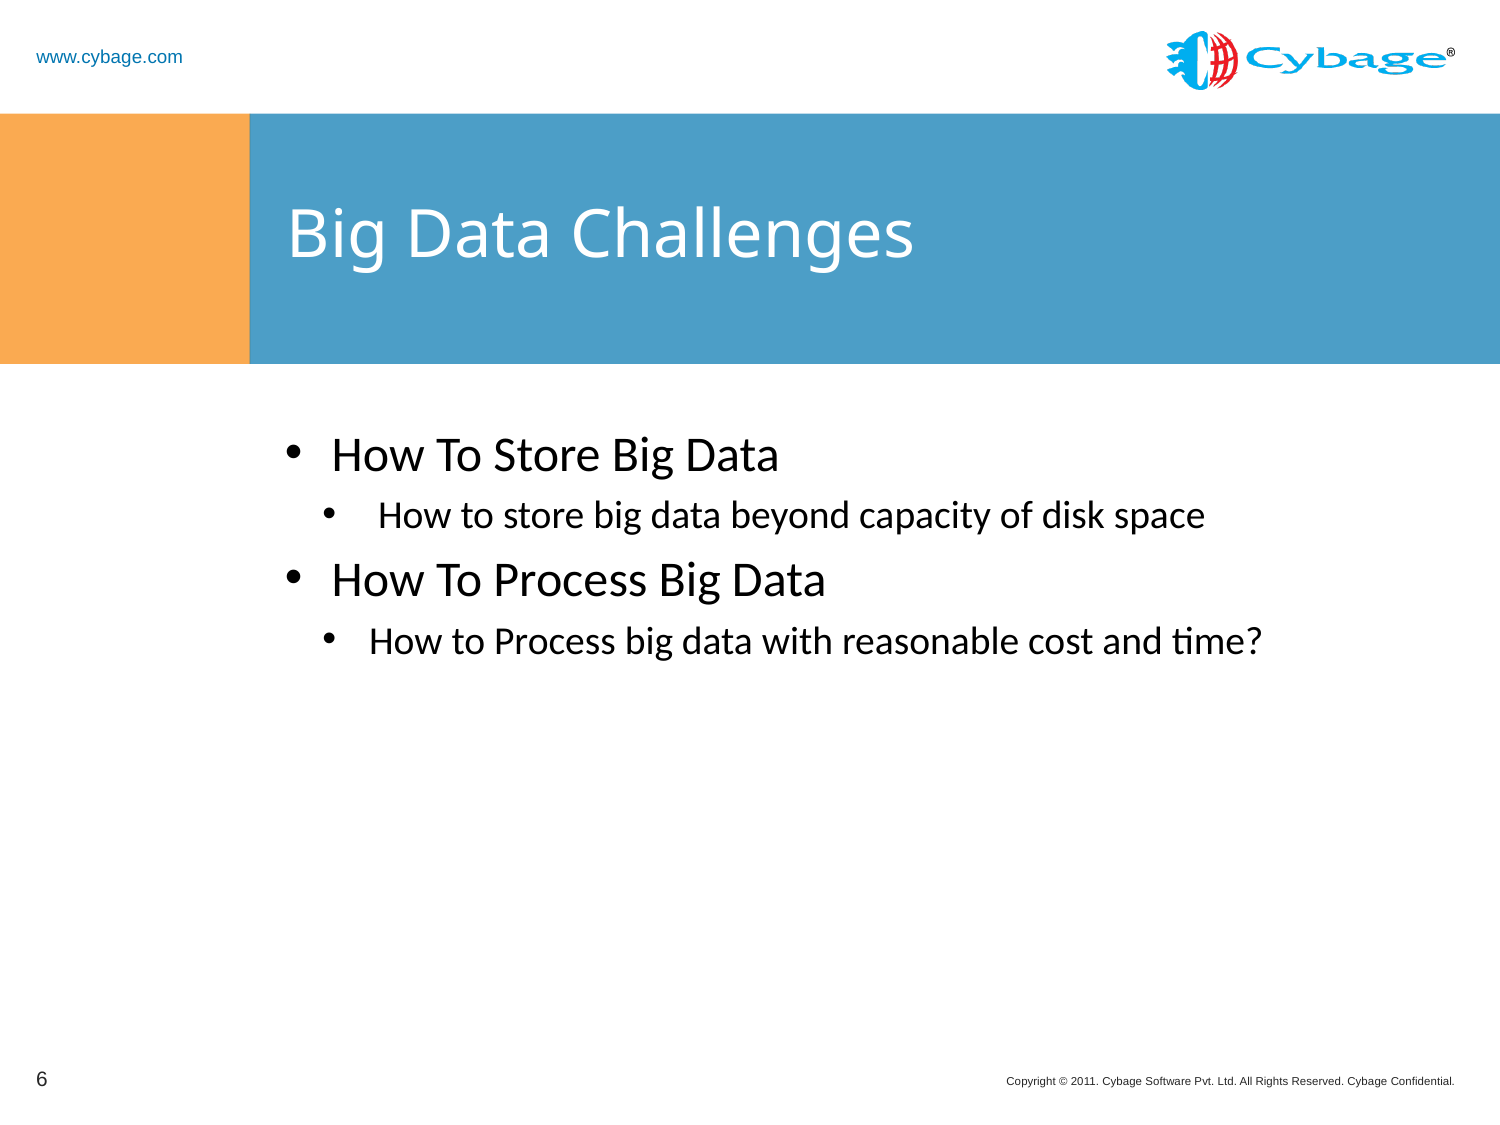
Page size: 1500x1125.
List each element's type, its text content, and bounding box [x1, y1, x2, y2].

picture [1166, 31, 1197, 90]
list How To Store Big Data How to store big data beyond capacity of disk space How To Process Big Data How to Process big data with reasonable cost and time? [269, 413, 1463, 1007]
title Big Data Challenges [272, 183, 1463, 277]
picture [1198, 31, 1455, 90]
slide_number 6 [21, 1048, 102, 1109]
